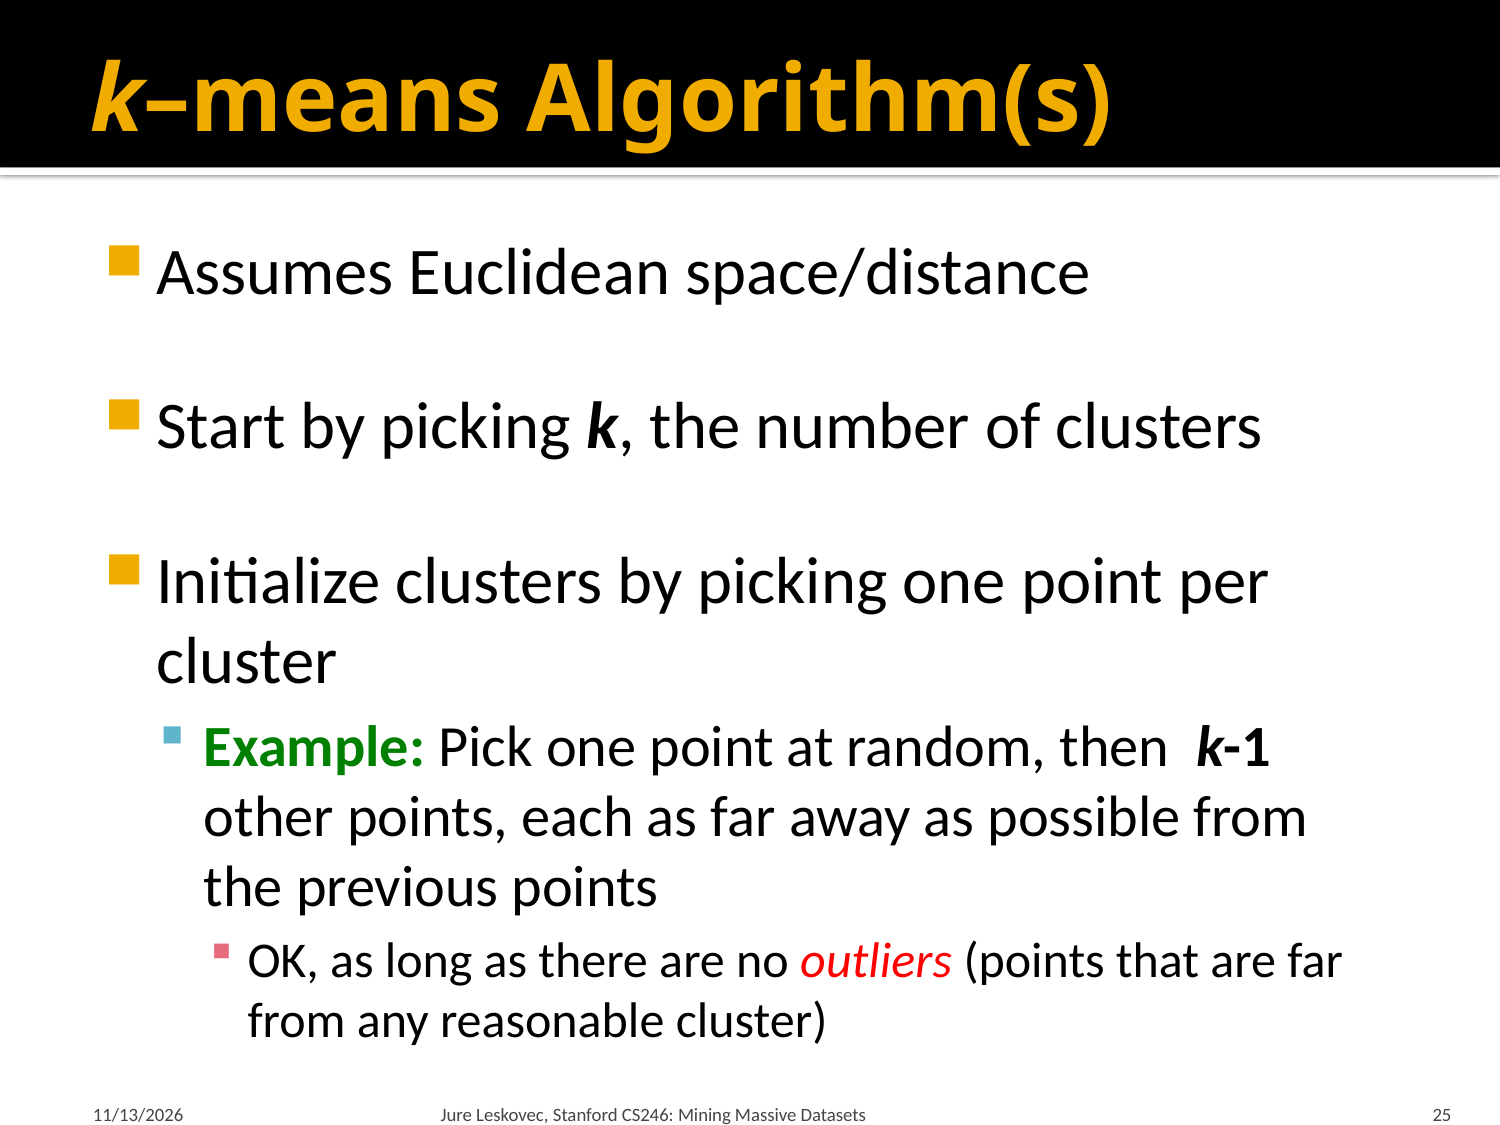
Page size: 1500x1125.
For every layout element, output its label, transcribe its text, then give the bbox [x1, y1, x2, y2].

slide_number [75, 1080, 425, 1125]
title k–means Algorithm(s) [75, 12, 1425, 175]
list Assumes Euclidean space/distance Start by picking k, the number of clusters Initialize clusters by picking one point per cluster Example: Pick one point at random, then k-1 other points, each as far away as possible from the previous points OK, as long as there are no outliers (points that are far from any reasonable cluster) [75, 212, 1425, 1075]
slide_number 25 [1345, 1080, 1467, 1125]
footer Jure Leskovec, Stanford CS246: Mining Massive Datasets [433, 1080, 1337, 1125]
